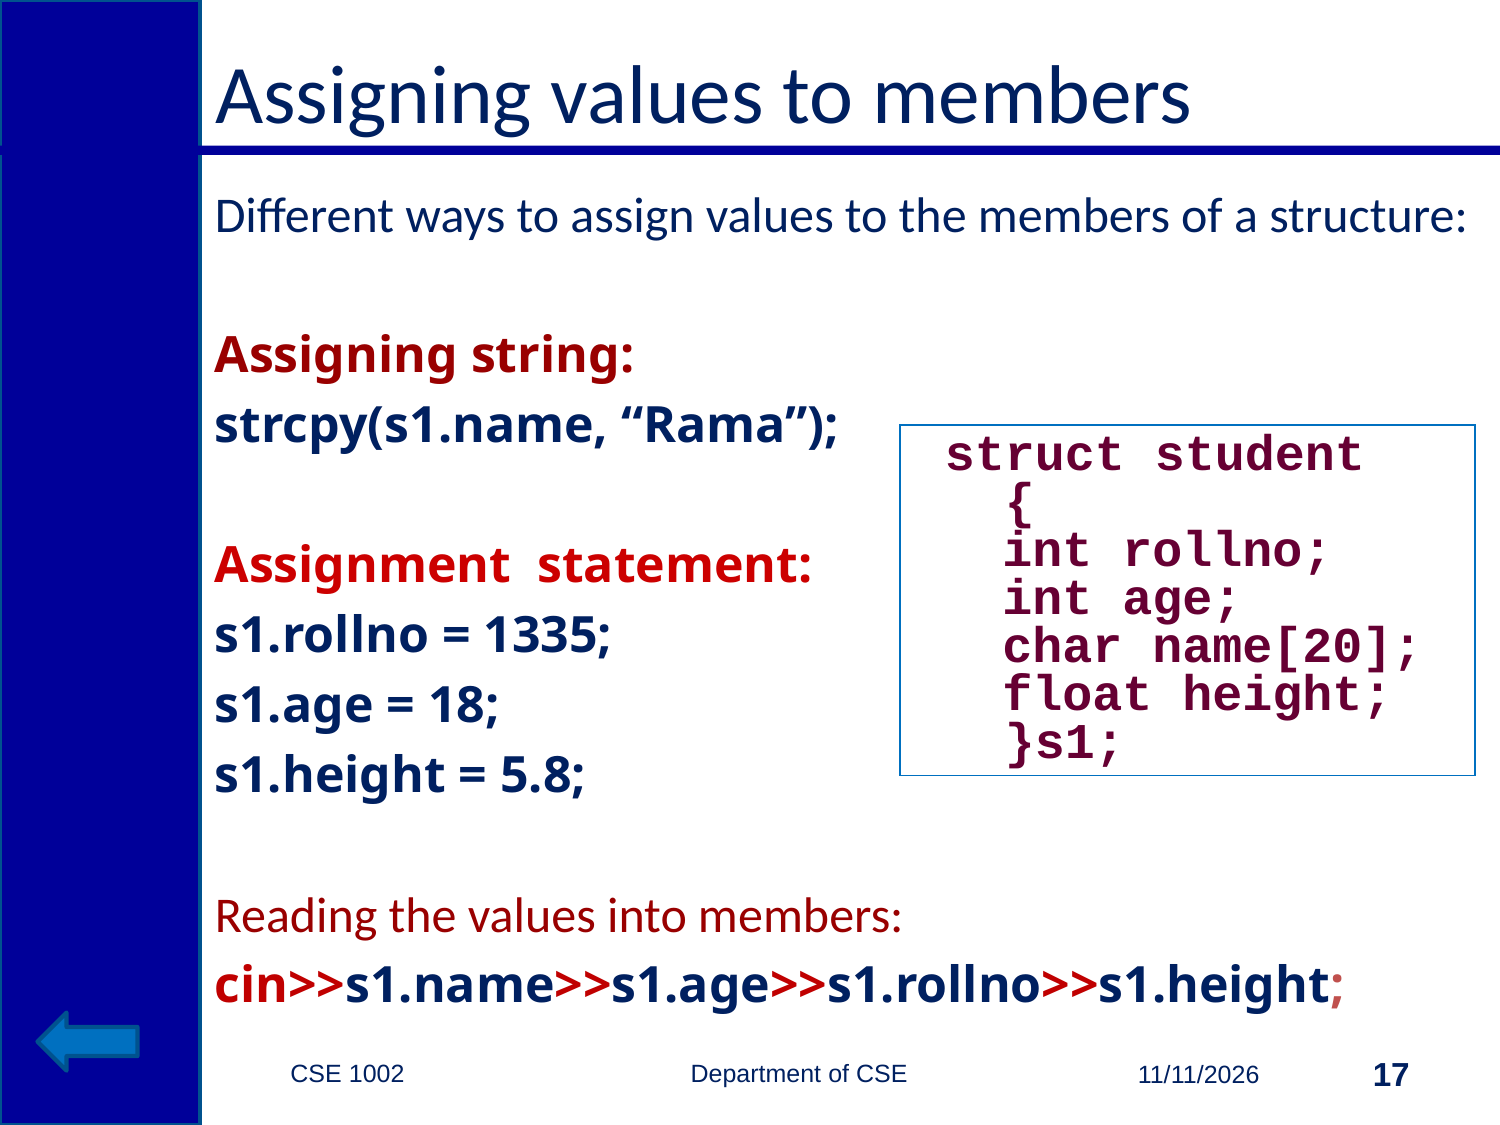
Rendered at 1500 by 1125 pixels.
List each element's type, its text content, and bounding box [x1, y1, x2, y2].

list Different ways to assign values to the members of a structure: Assigning string: strcpy(s1.name, “Rama”); Assignment statement: s1.rollno = 1335; s1.age = 18; s1.height = 5.8; Reading the values into members: cin>>s1.name>>s1.age>>s1.rollno>>s1.height; [200, 174, 1500, 1125]
title Assigning values to members [200, 45, 1488, 136]
slide_number 17 [1312, 1042, 1425, 1103]
footer CSE 1002 Department of CSE [24, 1042, 1175, 1103]
text_box struct student { int rollno; int age; char name[20]; float height; }s1; [900, 424, 1475, 776]
text_box [35, 1010, 140, 1073]
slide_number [1050, 1043, 1275, 1104]
